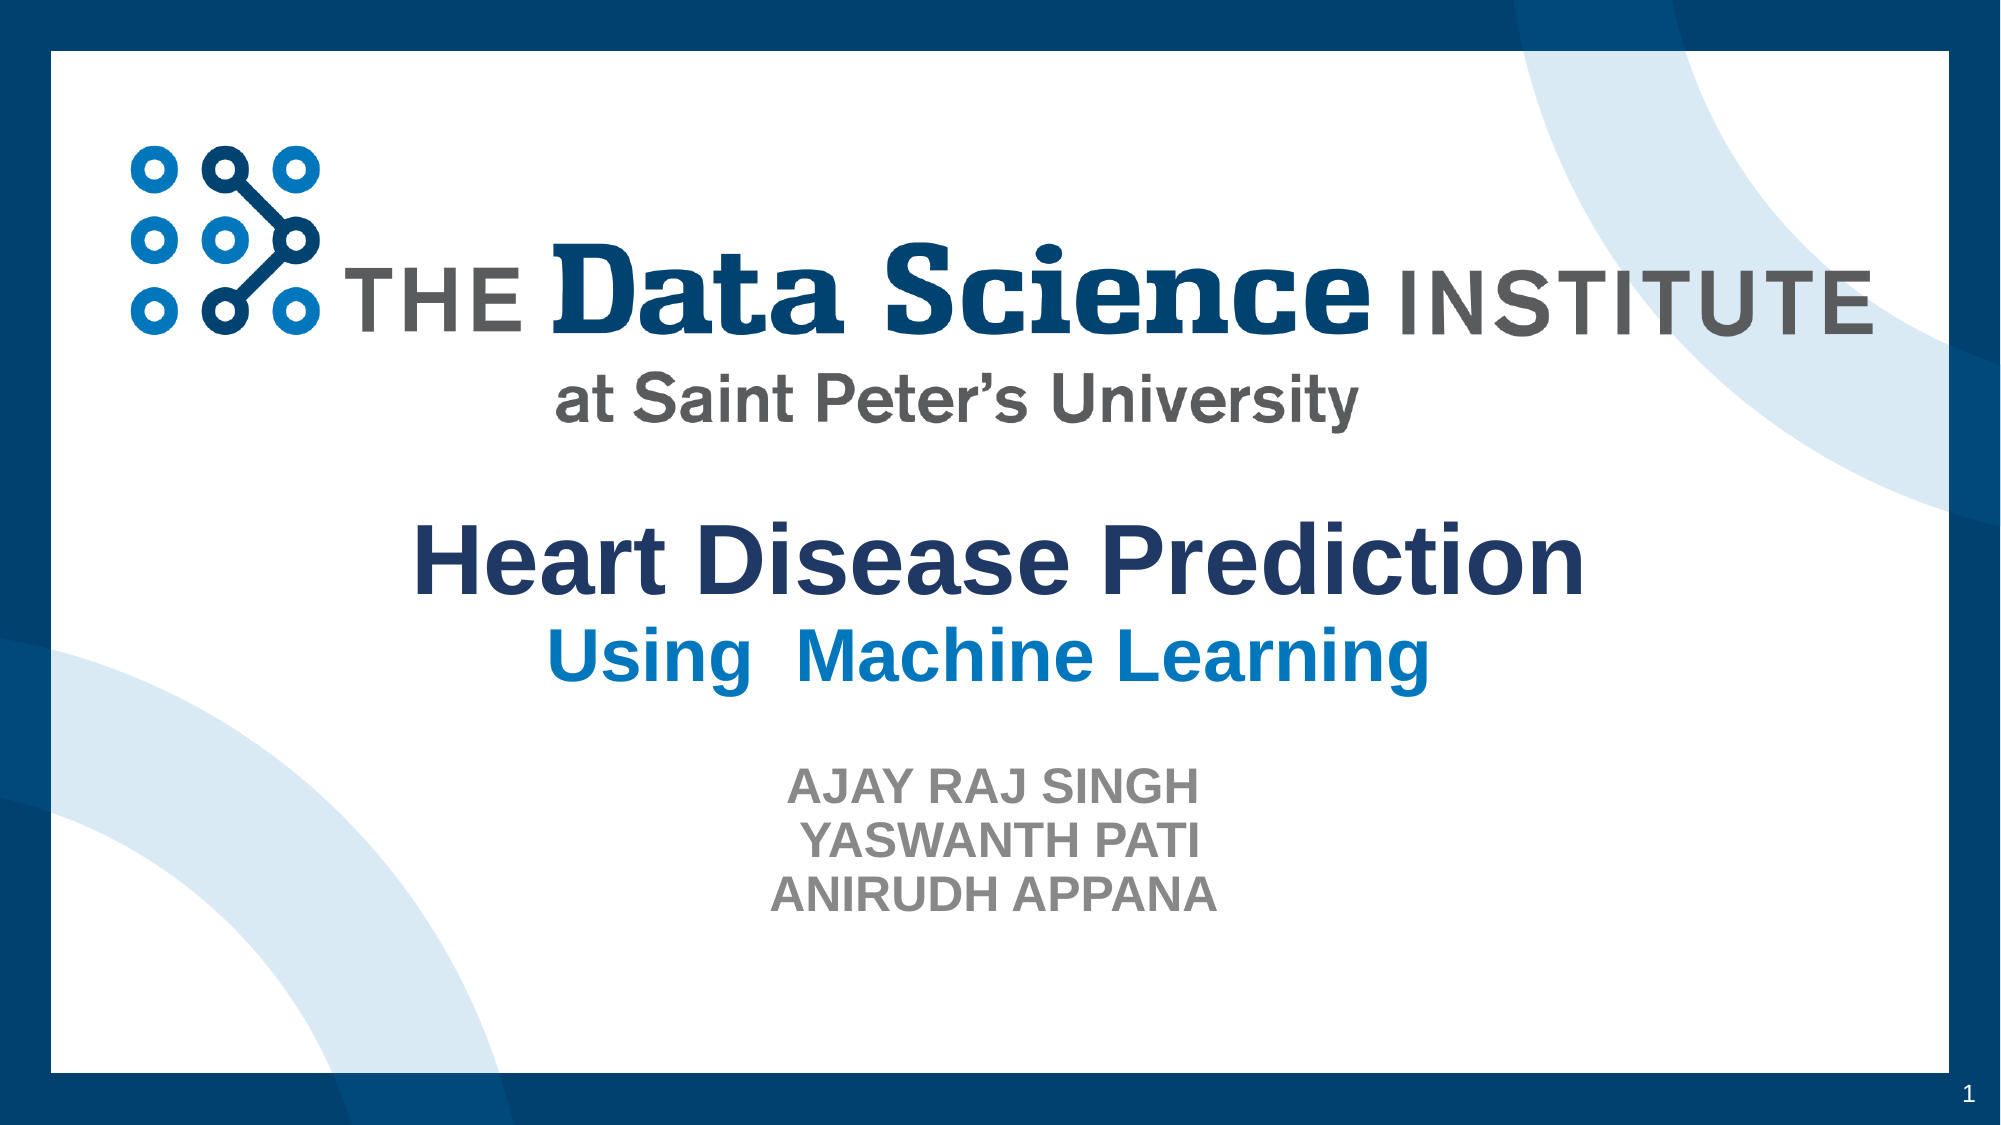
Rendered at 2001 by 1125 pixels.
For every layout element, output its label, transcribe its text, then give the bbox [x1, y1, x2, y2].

picture [69, 125, 1897, 236]
list AJAY RAJ SINGH YASWANTH PATI ANIRUDH APPANA [69, 752, 1931, 999]
title Heart Disease Prediction Using Machine Learning [69, 236, 1931, 705]
